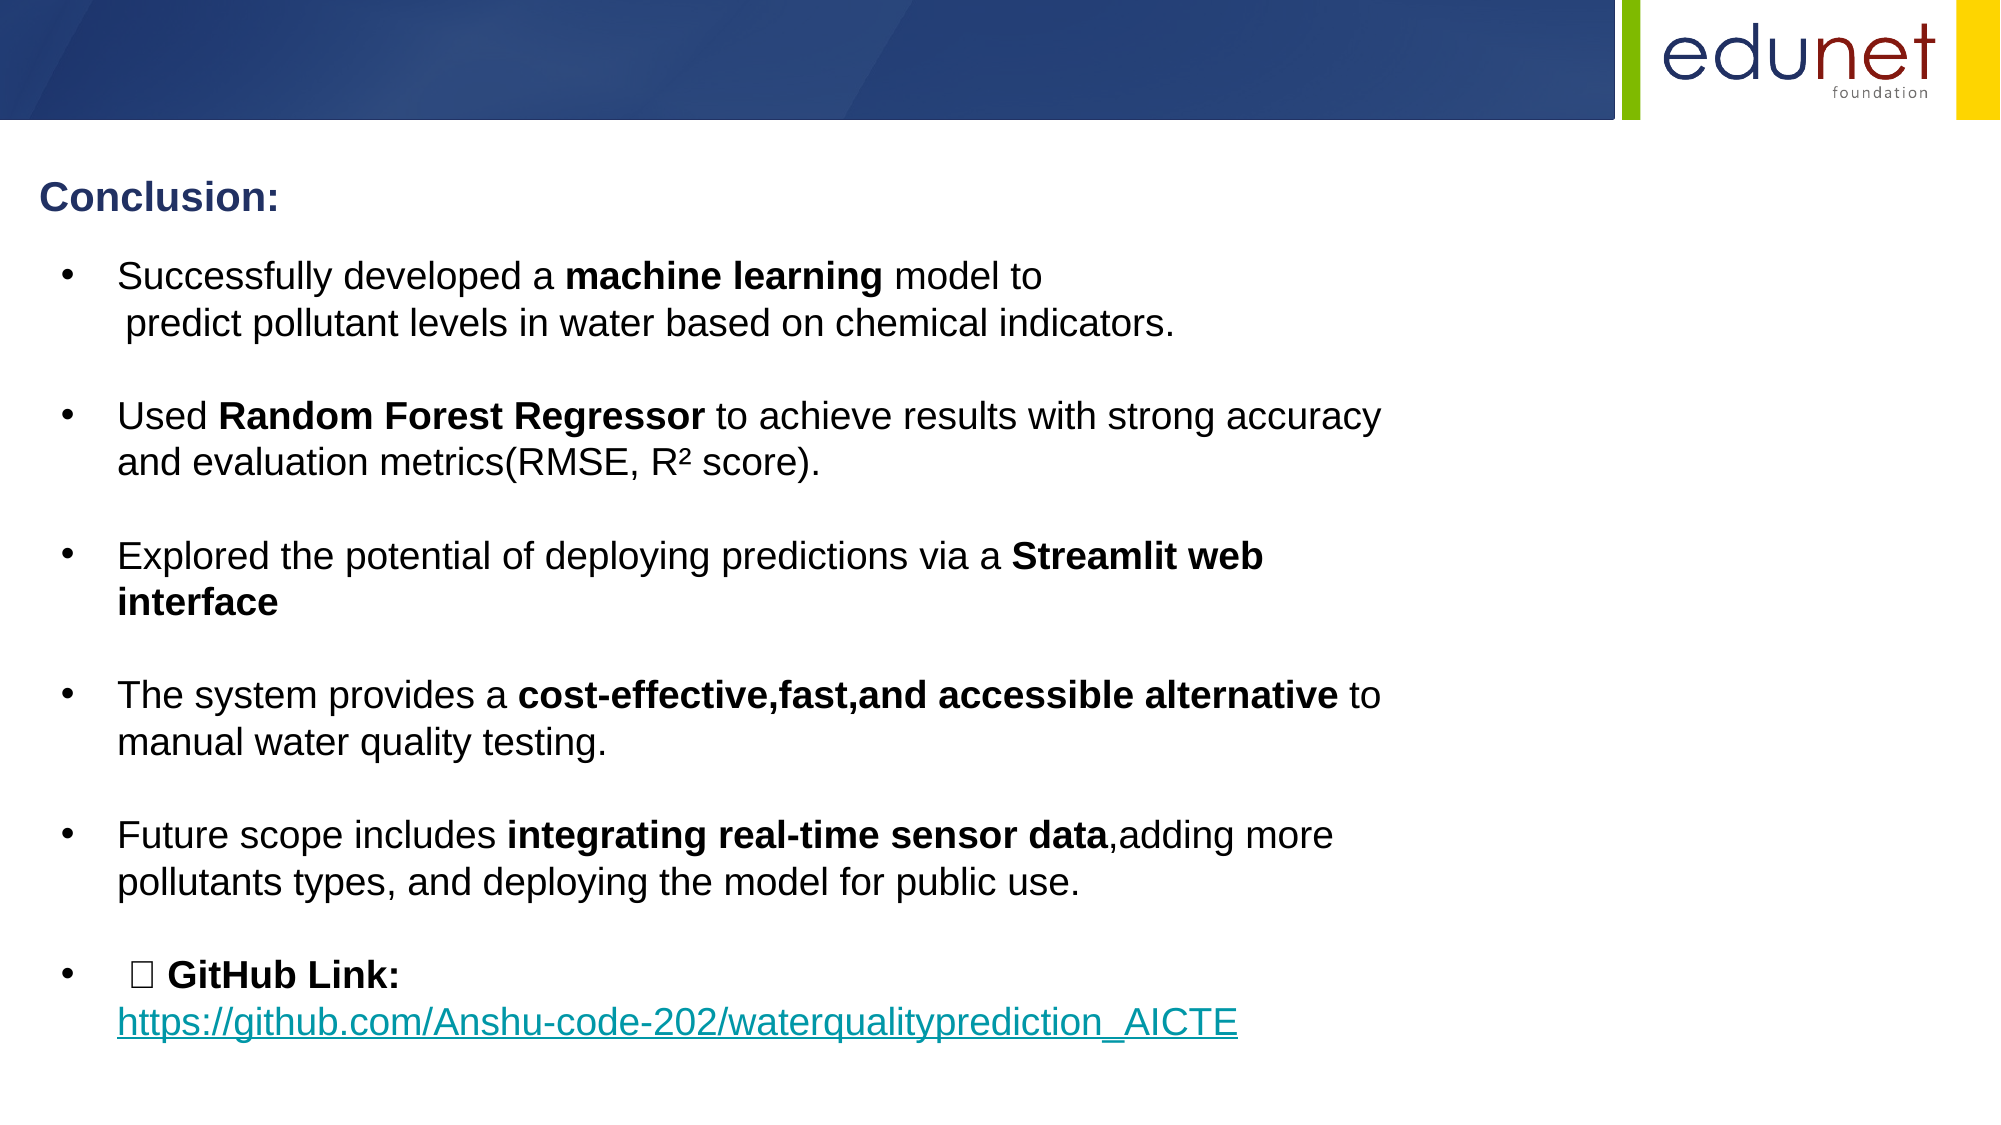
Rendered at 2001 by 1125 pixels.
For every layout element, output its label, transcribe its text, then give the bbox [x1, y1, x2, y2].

text_box Conclusion: [24, 162, 1026, 227]
text_box Successfully developed a machine learning model to predict pollutant levels in water based on chemical indicators. Used Random Forest Regressor to achieve results with strong accuracy and evaluation metrics(RMSE, R² score). Explored the potential of deploying predictions via a Streamlit web interface The system provides a cost-effective,fast,and accessible alternative to manual water quality testing. Future scope includes integrating real-time sensor data,adding more pollutants types, and deploying the model for public use. 🔗 GitHub Link: https://github.com/Anshu-code-202/waterqualityprediction_AICTE [46, 243, 1426, 1051]
picture [1652, 12, 1948, 108]
